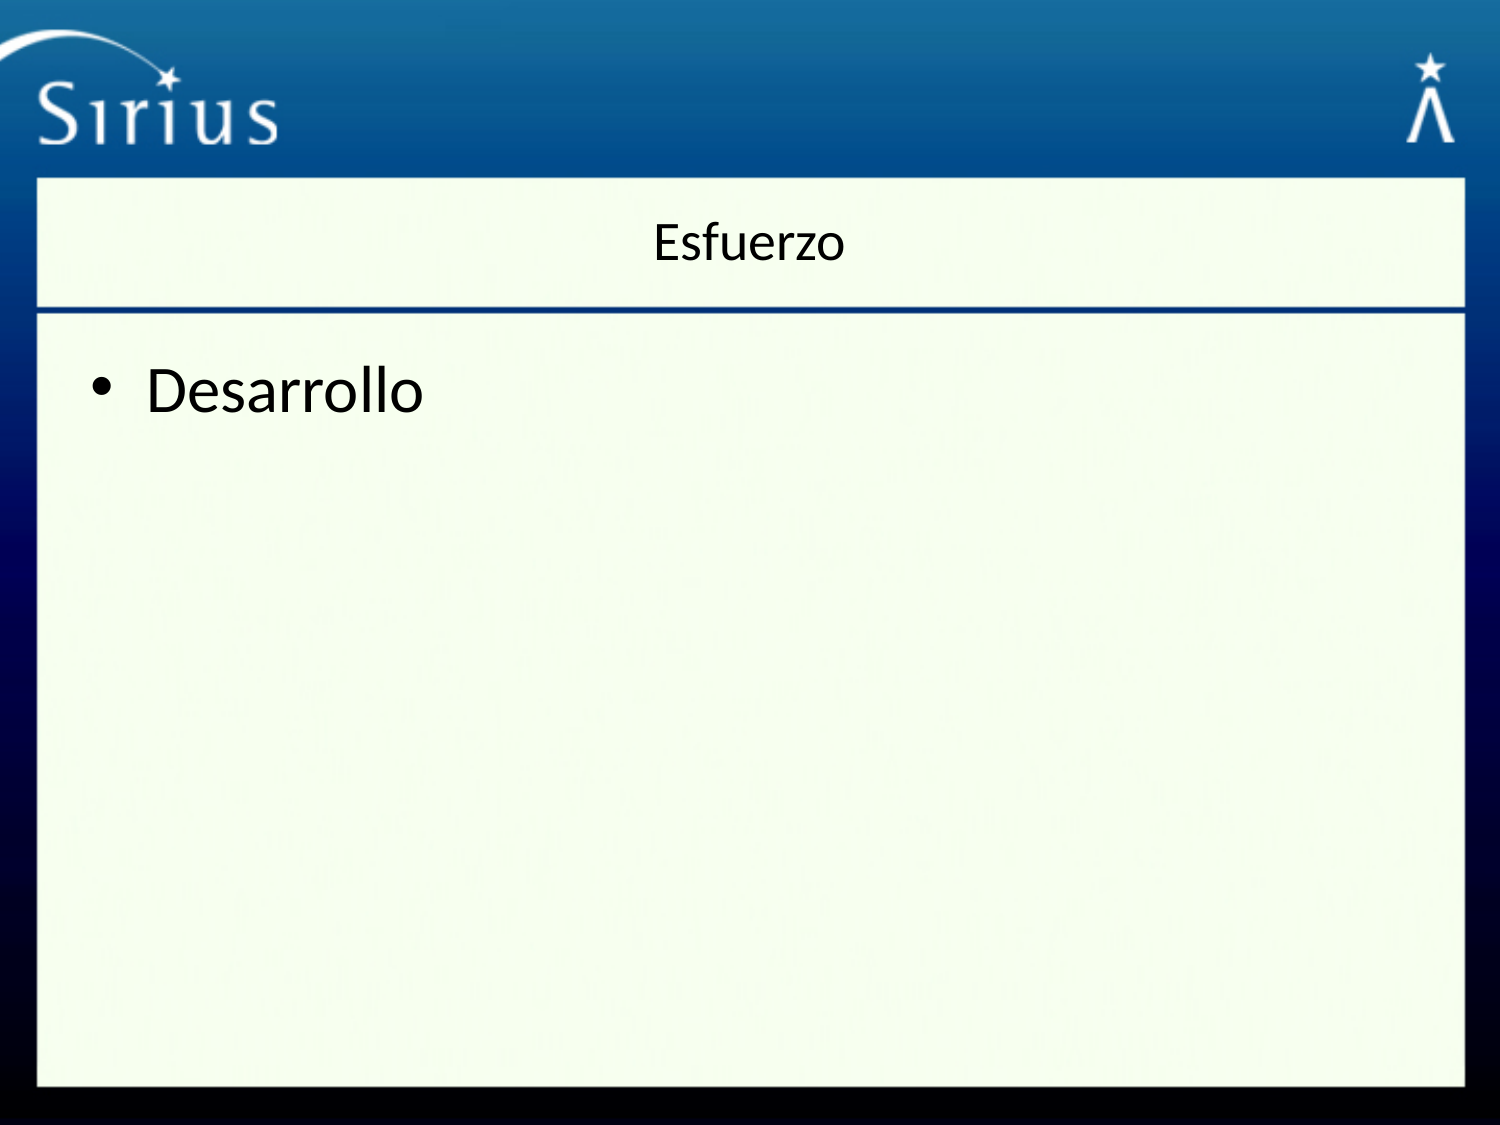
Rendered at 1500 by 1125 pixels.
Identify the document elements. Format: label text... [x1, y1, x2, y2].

title Esfuerzo [75, 196, 1425, 279]
picture [0, 0, 1500, 1125]
list Desarrollo [75, 338, 1425, 1059]
